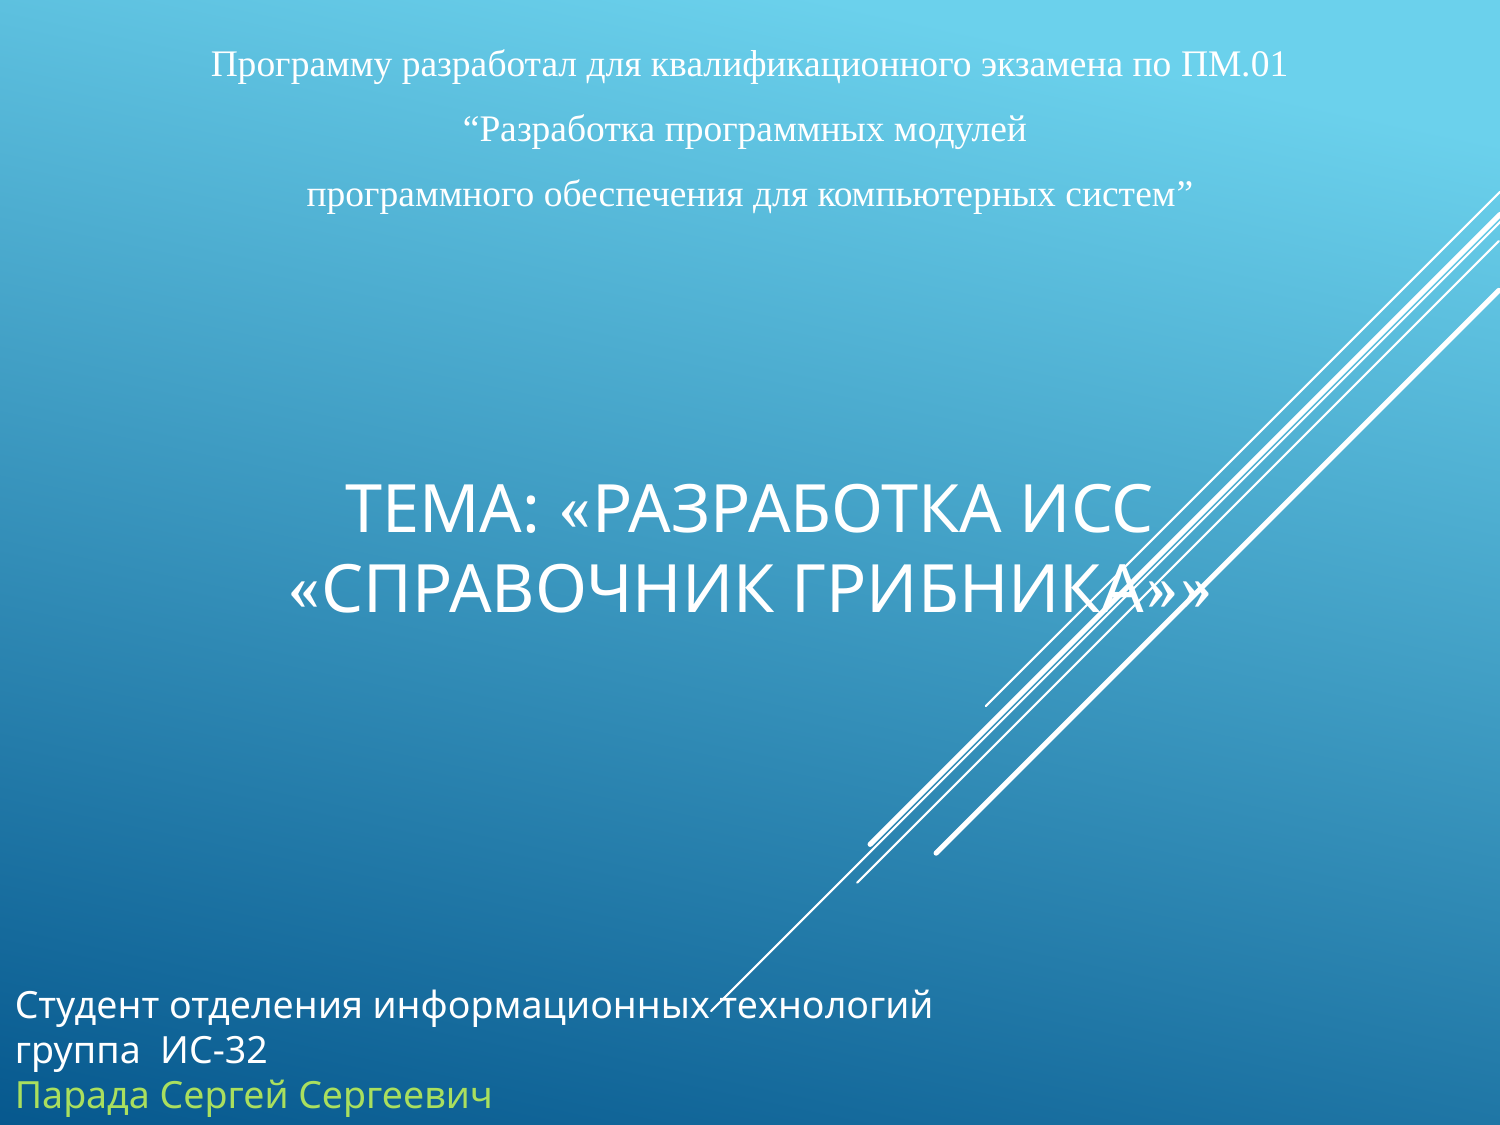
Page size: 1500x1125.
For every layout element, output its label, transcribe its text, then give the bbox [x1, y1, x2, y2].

text_box Студент отделения информационных технологий группа ИС-32 Парада Сергей Сергеевич [0, 973, 1028, 1124]
title Тема: «Разработка ИСС «Справочник грибника»» [245, 268, 1255, 634]
subtitle Программу разработал для квалификационного экзамена по ПМ.01 “Разработка программных модулей программного обеспечения для компьютерных систем” [64, 30, 1436, 268]
